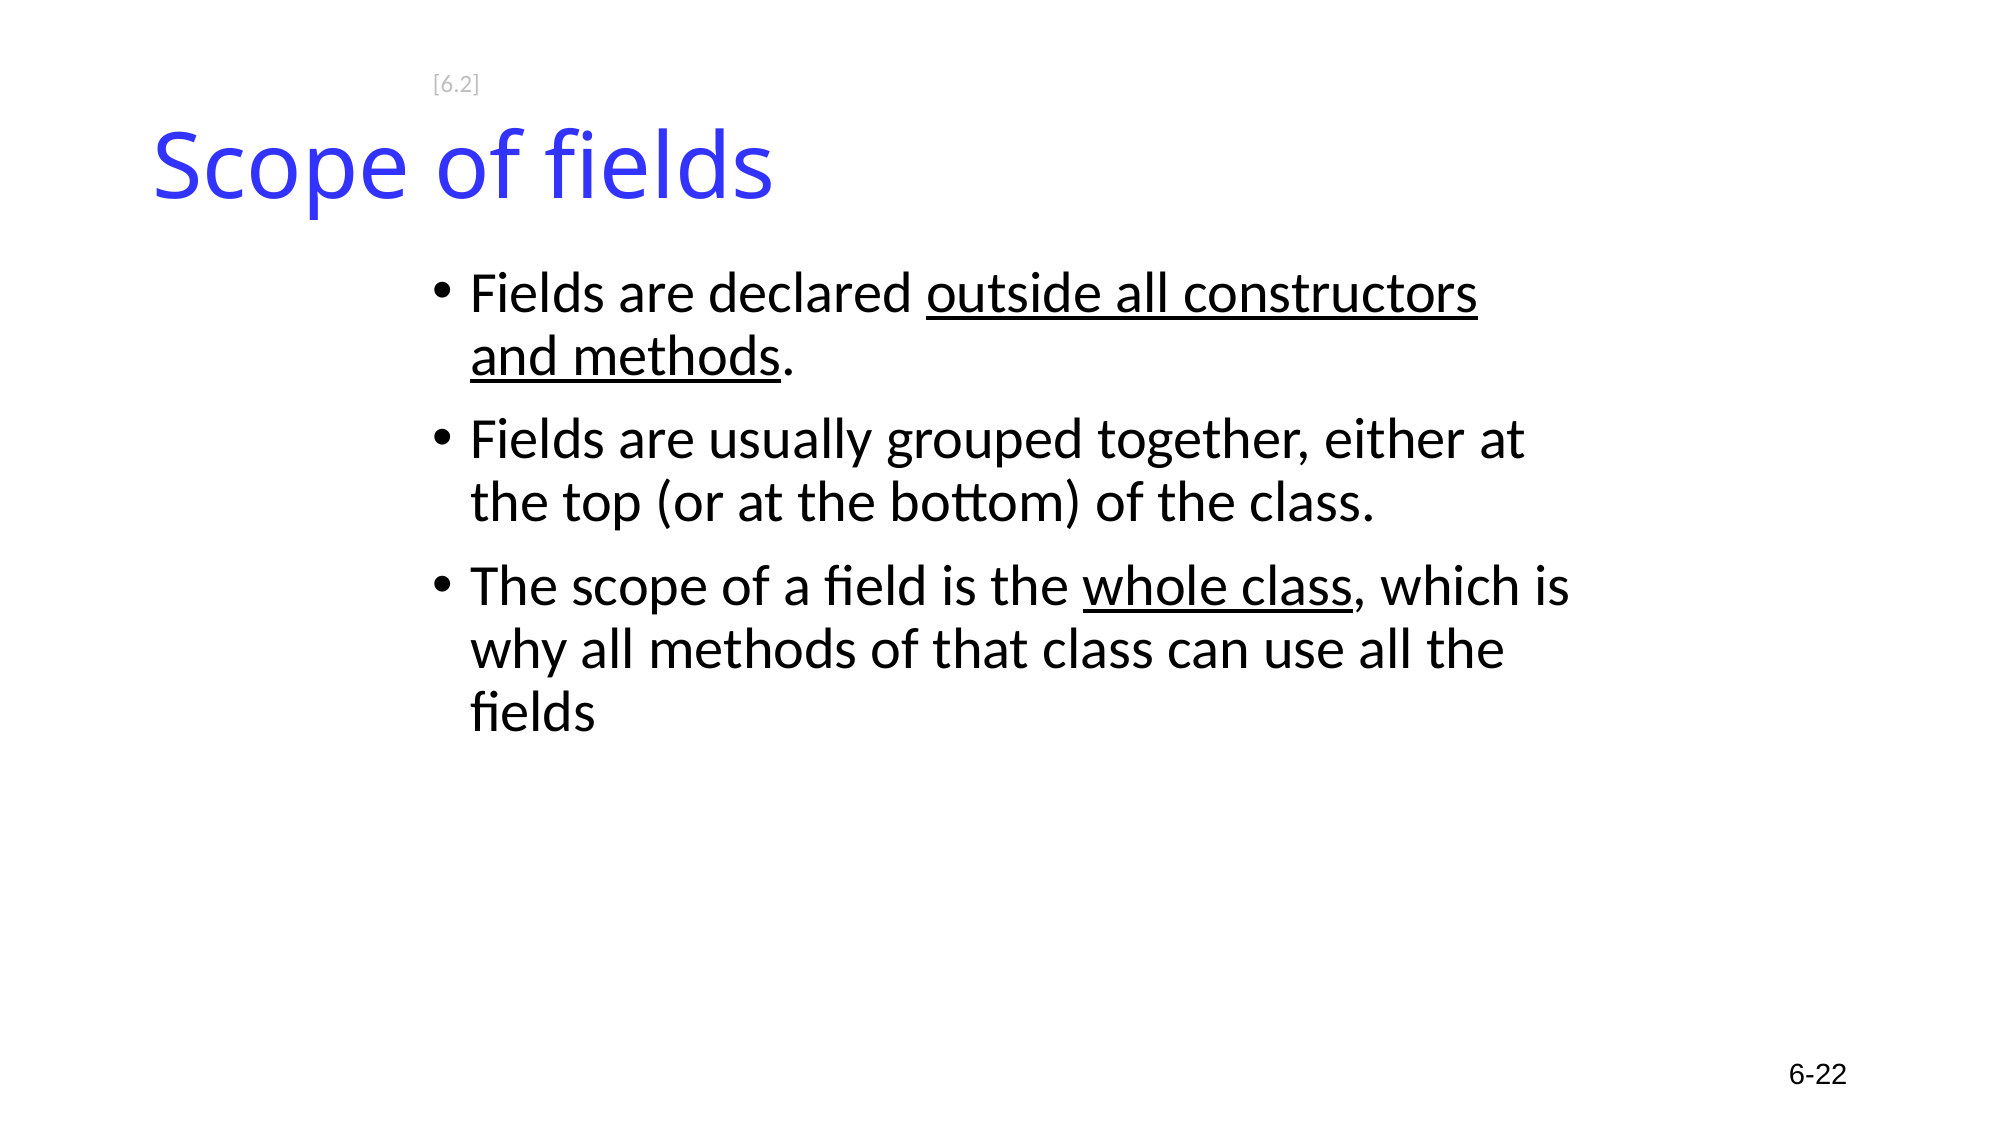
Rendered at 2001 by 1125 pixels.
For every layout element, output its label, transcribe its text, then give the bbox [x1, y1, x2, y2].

title Scope of fields [137, 59, 1863, 278]
text_box [6.2] [418, 59, 496, 105]
list Fields are declared outside all constructors and methods. Fields are usually grouped together, either at the top (or at the bottom) of the class. The scope of a field is the whole class, which is why all methods of that class can use all the fields [417, 254, 1589, 1043]
slide_number 6-22 [1412, 1042, 1863, 1103]
